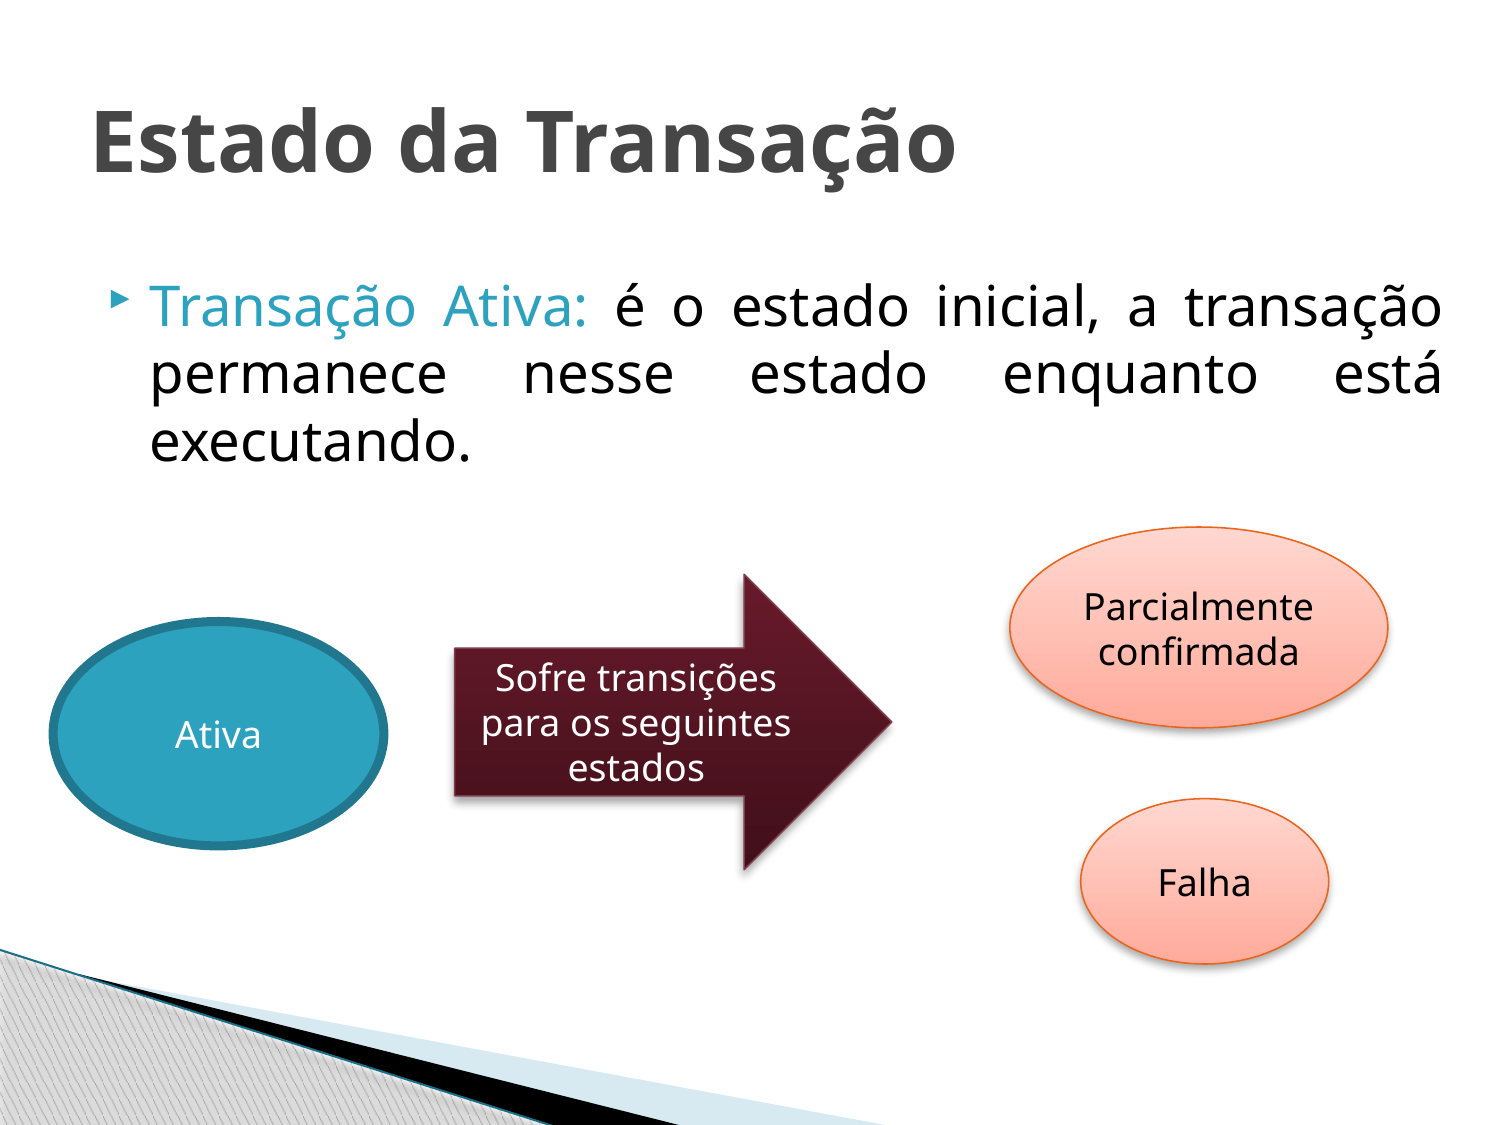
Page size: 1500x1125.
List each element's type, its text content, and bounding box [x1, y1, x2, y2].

text_box Ativa [48, 616, 389, 851]
list Transação Ativa: é o estado inicial, a transação permanece nesse estado enquanto está executando. [75, 262, 1459, 1071]
text_box Parcialmente confirmada [1009, 526, 1389, 729]
title Estado da Transação [75, 45, 1425, 233]
text_box Falha [1079, 797, 1330, 965]
text_box Sofre transições para os seguintes estados [453, 573, 893, 871]
